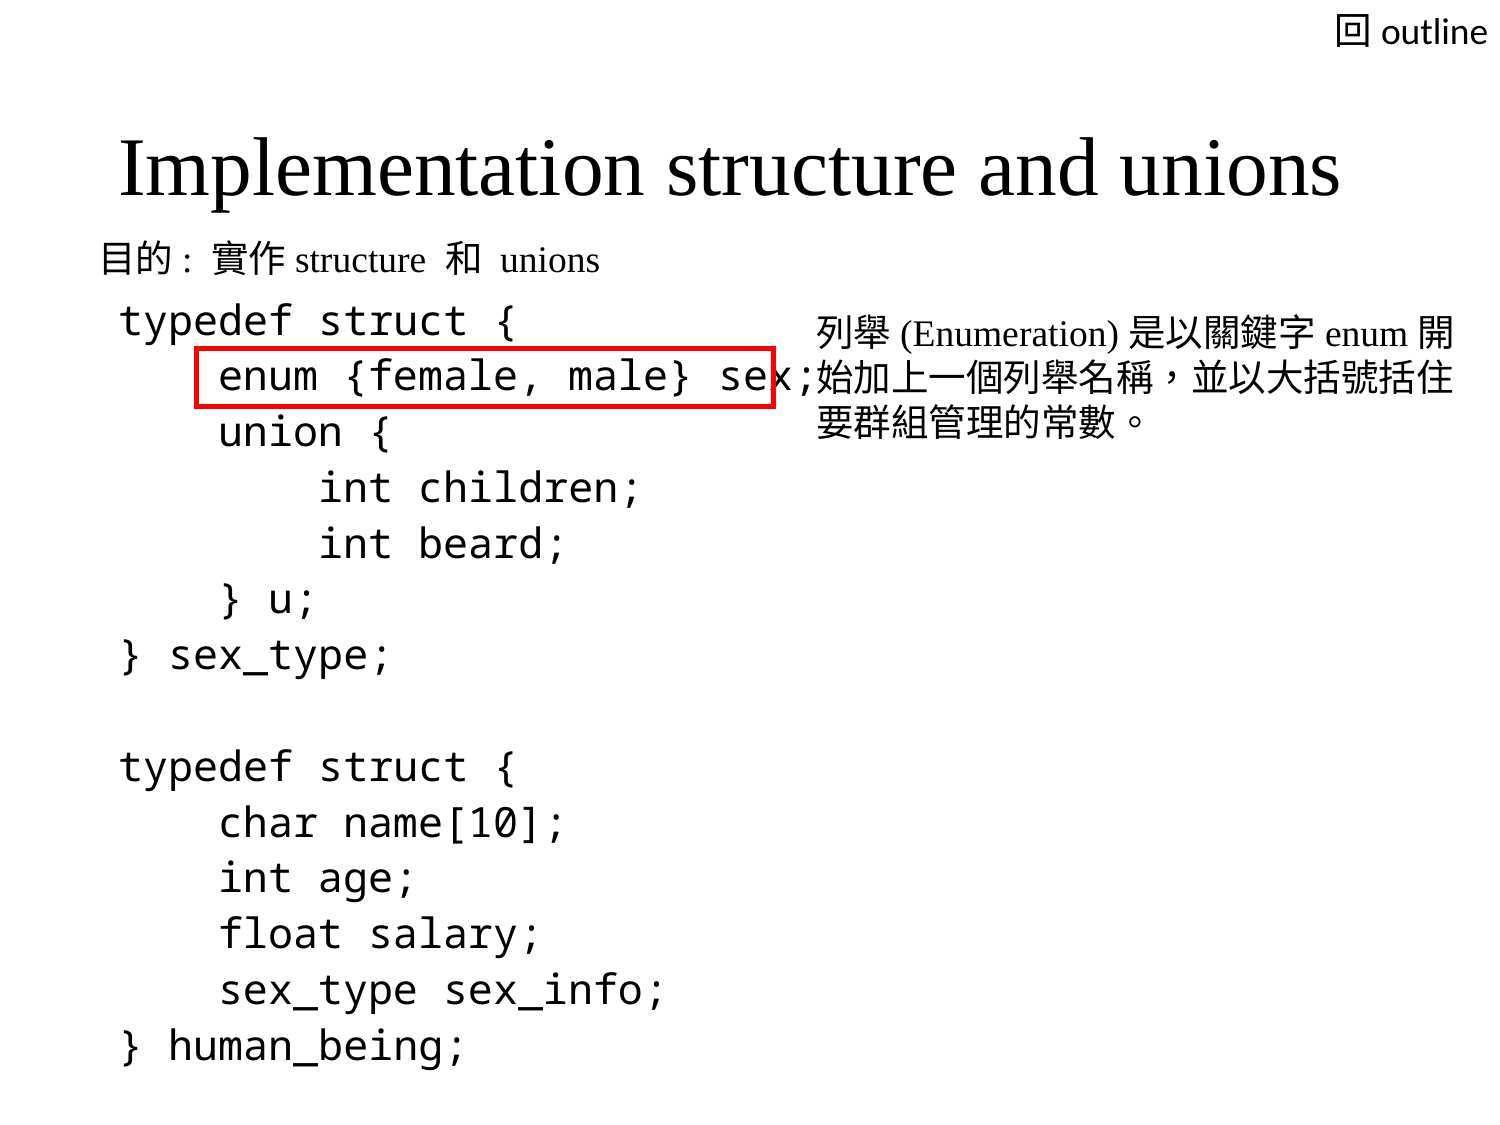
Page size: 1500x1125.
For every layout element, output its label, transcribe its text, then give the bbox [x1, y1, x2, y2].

title Implementation structure and unions [103, 59, 1397, 278]
text_box 回outline [1319, 0, 1500, 59]
text_box 列舉(Enumeration)是以關鍵字enum開始加上一個列舉名稱，並以大括號括住要群組管理的常數。 [801, 301, 1473, 452]
text_box 目的: 實作structure 和 unions [83, 227, 615, 288]
list typedef struct { enum {female, male} sex; union { int children; int beard; } u; } sex_type; typedef struct { char name[10]; int age; float salary; sex_type sex_info; } human_being; [103, 299, 1500, 1125]
text_box [195, 348, 775, 408]
